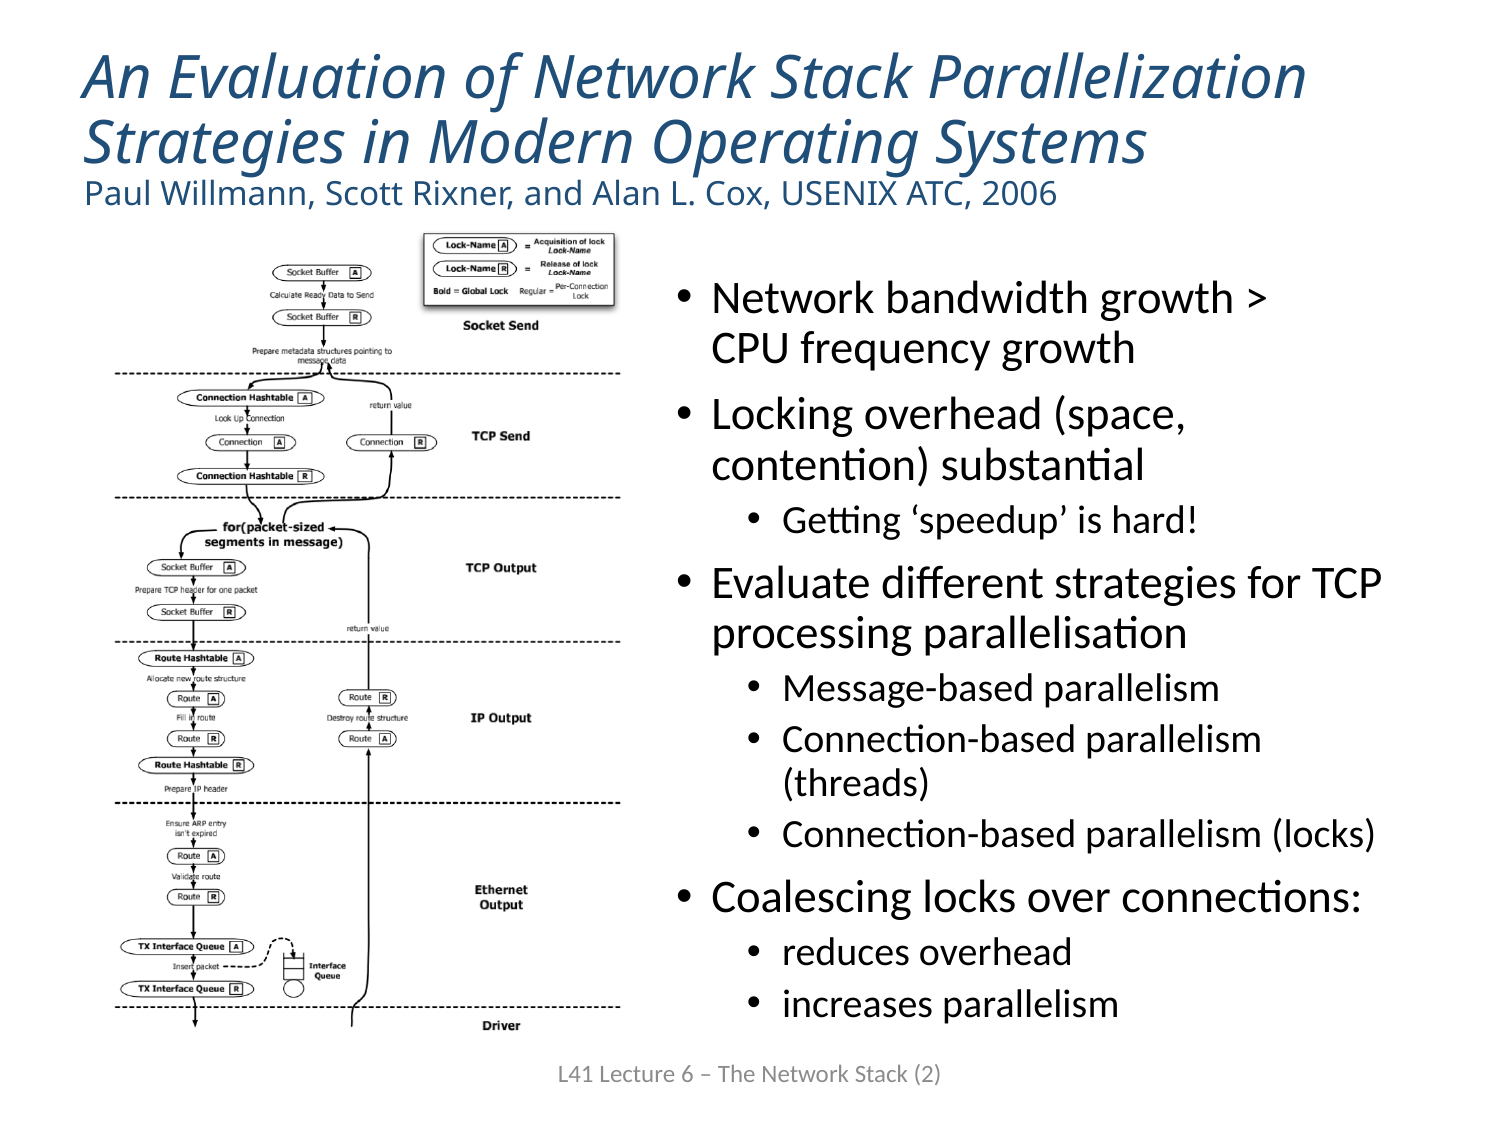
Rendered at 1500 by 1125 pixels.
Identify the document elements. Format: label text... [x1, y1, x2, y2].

list Network bandwidth growth > CPU frequency growth Locking overhead (space, contention) substantial Getting ‘speedup’ is hard! Evaluate different strategies for TCP processing parallelisation Message-based parallelism Connection-based parallelism (threads) Connection-based parallelism (locks) Coalescing locks over connections: reduces overhead increases parallelism [661, 265, 1432, 1043]
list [102, 221, 629, 1043]
title An Evaluation of Network Stack Parallelization Strategies in Modern Operating Systems Paul Willmann, Scott Rixner, and Alan L. Cox, USENIX ATC, 2006 [68, 38, 1432, 222]
footer L41 Lecture 6 – The Network Stack (2) [496, 1042, 1004, 1103]
